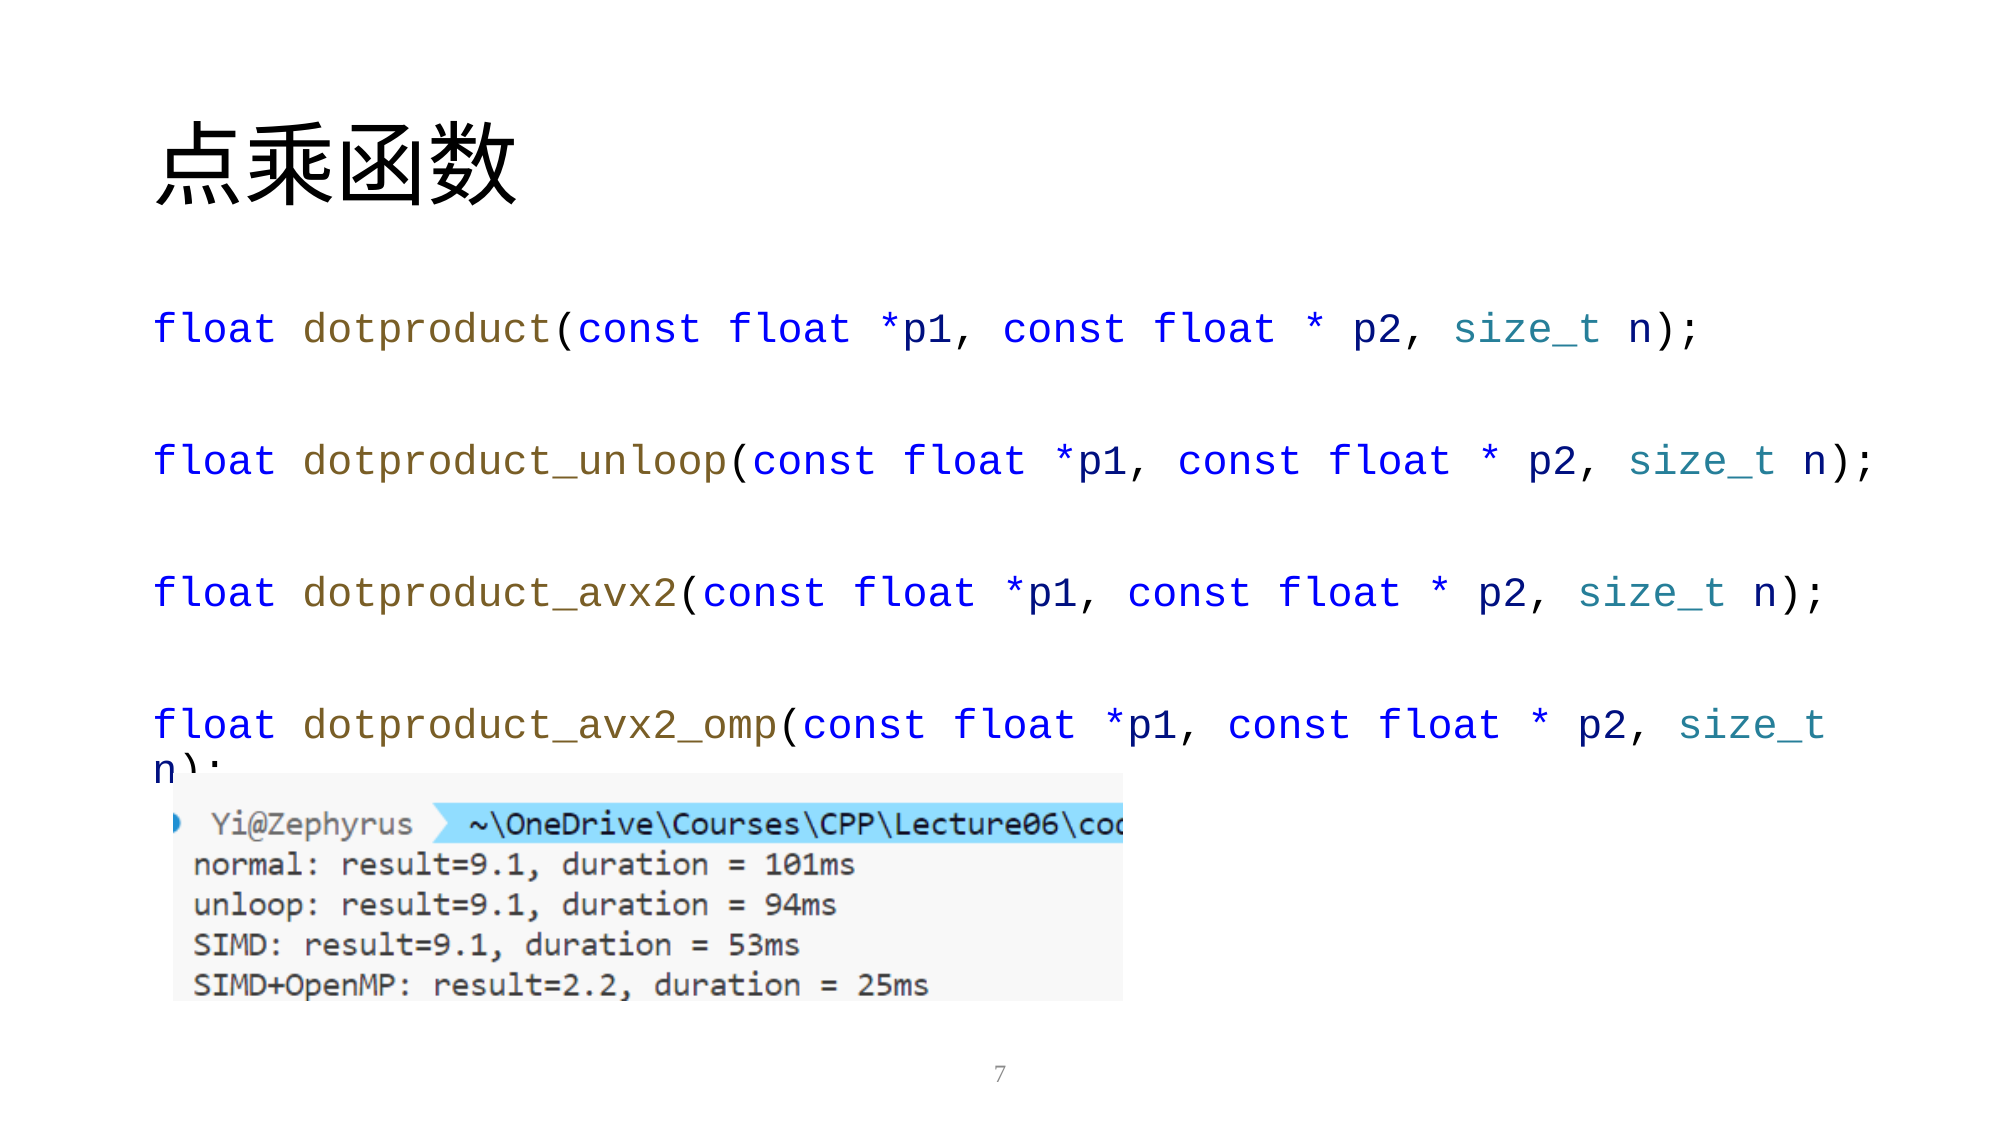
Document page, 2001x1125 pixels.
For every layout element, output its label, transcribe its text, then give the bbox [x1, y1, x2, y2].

slide_number 7 [938, 1042, 1062, 1103]
list float dotproduct(const float *p1, const float * p2, size_t n); float dotproduct_unloop(const float *p1, const float * p2, size_t n); float dotproduct_avx2(const float *p1, const float * p2, size_t n); float dotproduct_avx2_omp(const float *p1, const float * p2, size_t n); [137, 299, 1934, 1014]
title 点乘函数 [137, 59, 1863, 278]
picture [172, 772, 1124, 1002]
